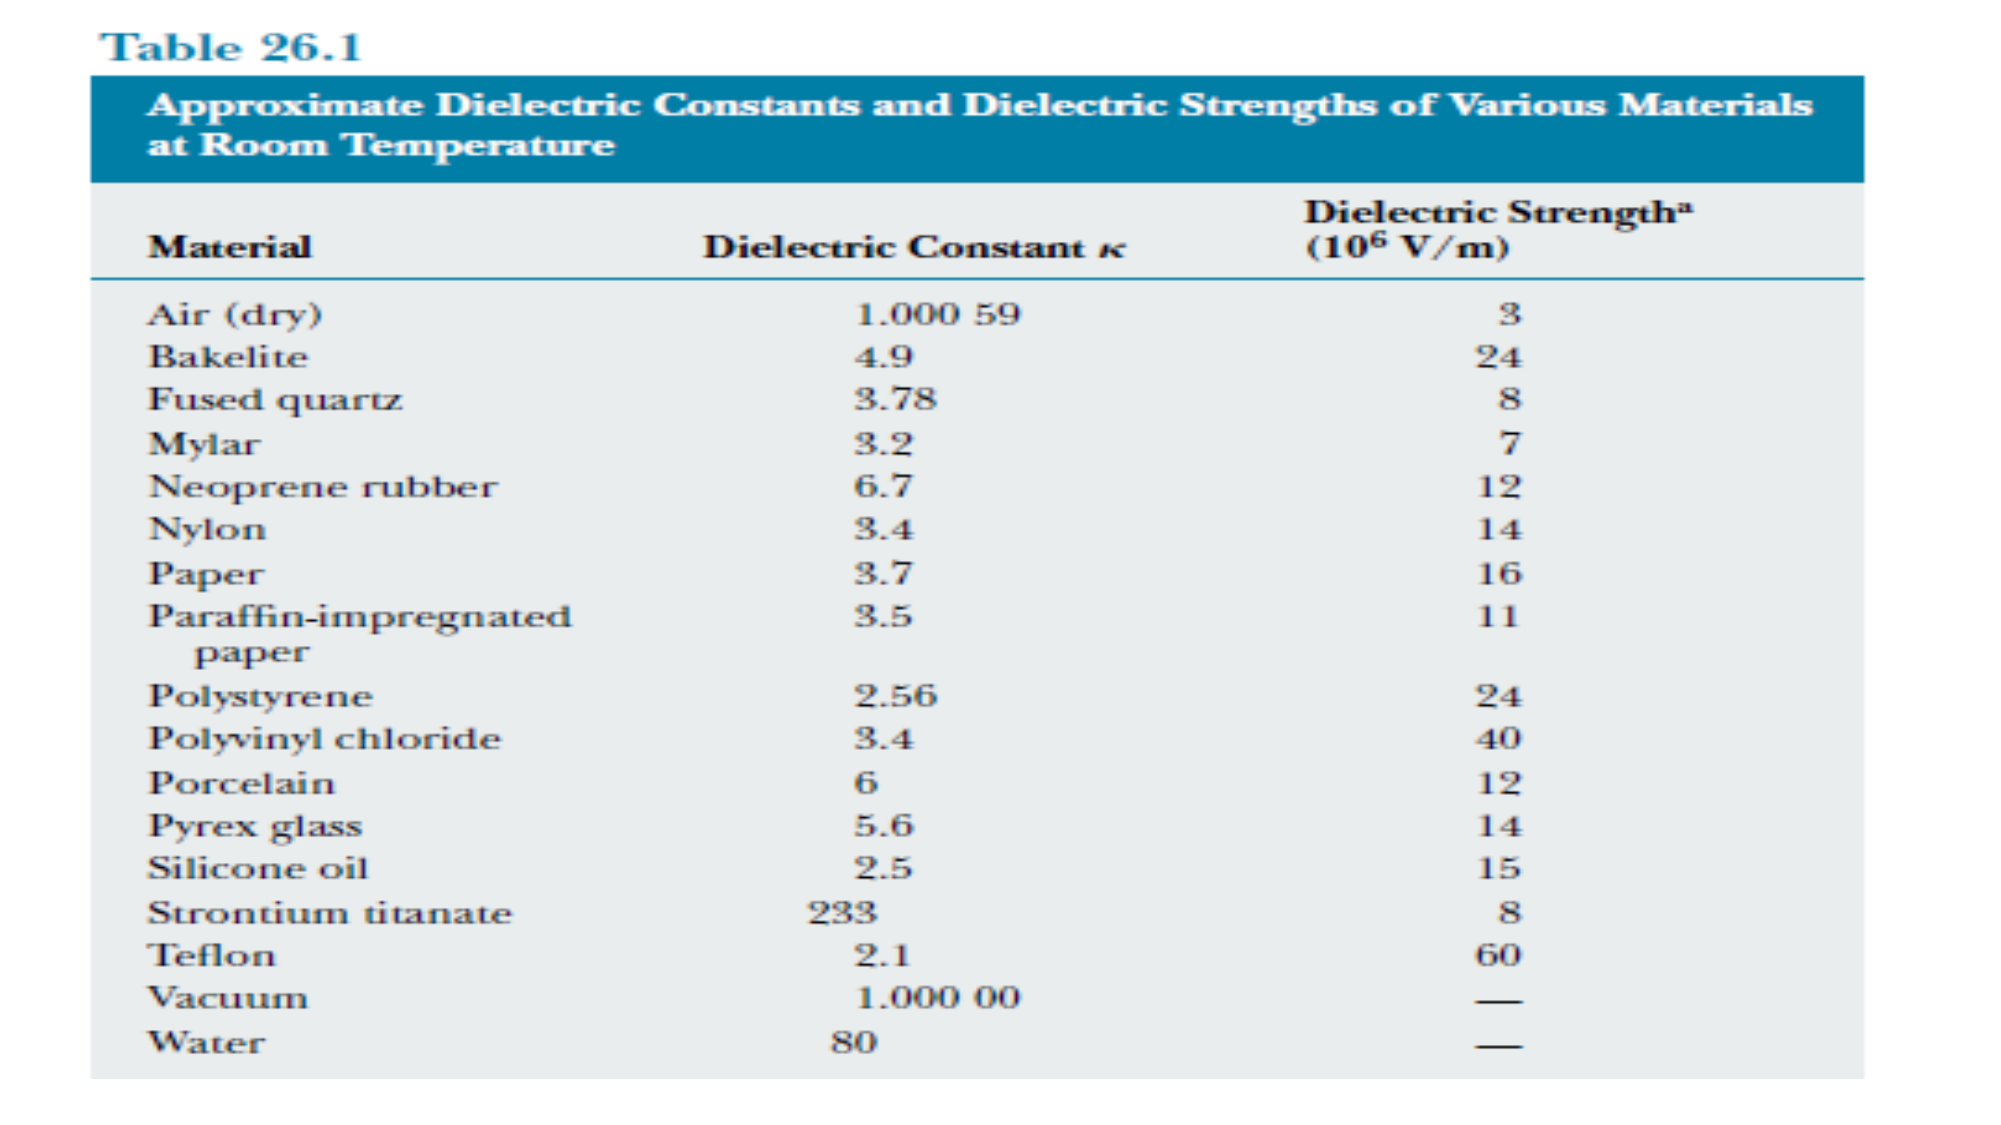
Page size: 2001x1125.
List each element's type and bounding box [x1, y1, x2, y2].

picture [81, 14, 1888, 1079]
